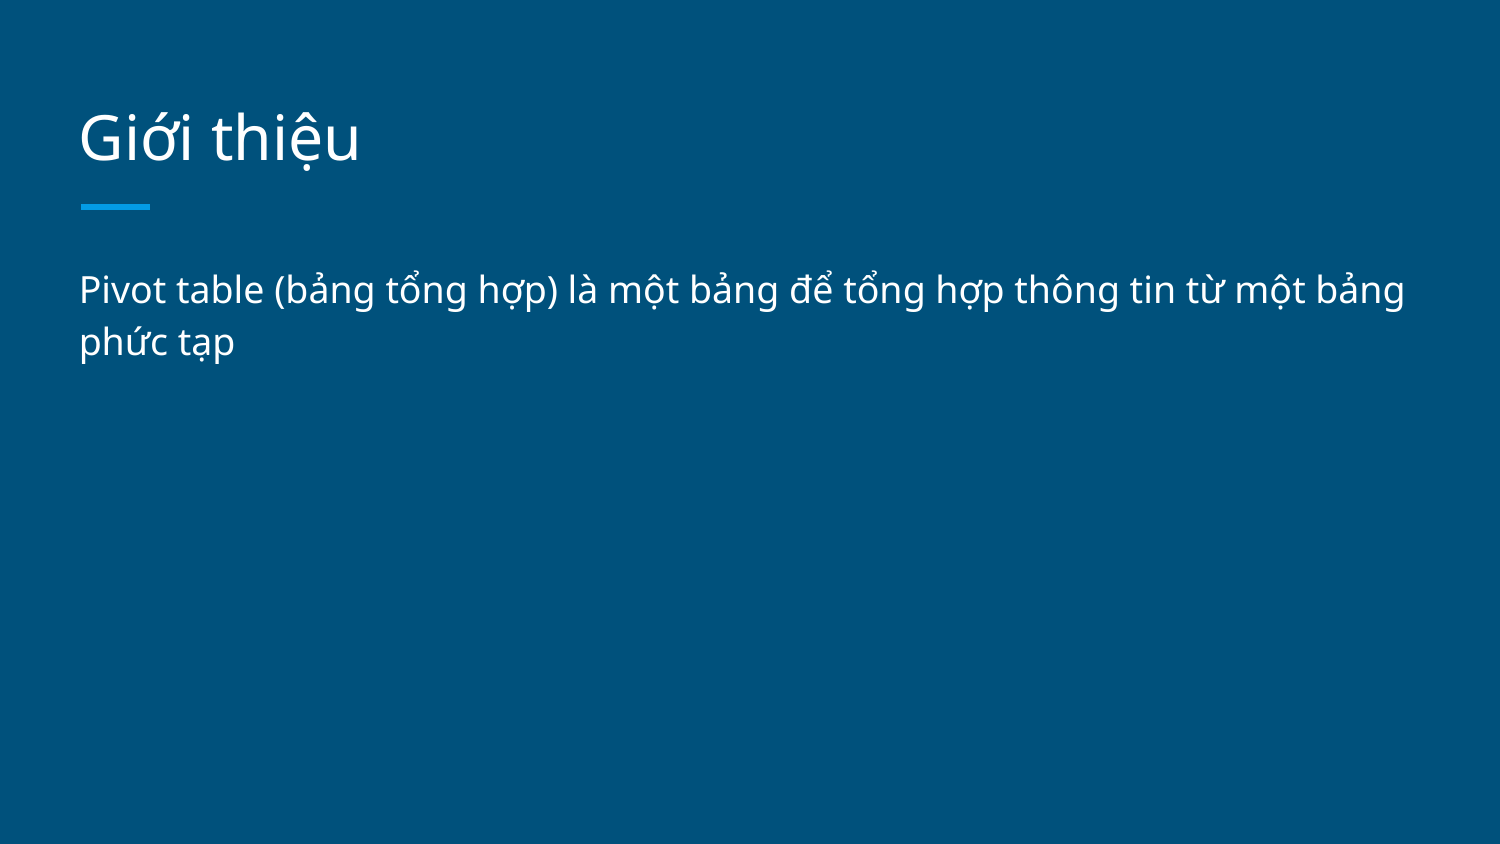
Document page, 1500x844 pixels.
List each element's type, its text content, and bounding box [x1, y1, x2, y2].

title Giới thiệu [63, 75, 1437, 188]
list Pivot table (bảng tổng hợp) là một bảng để tổng hợp thông tin từ một bảng phức tạp [63, 244, 1437, 750]
